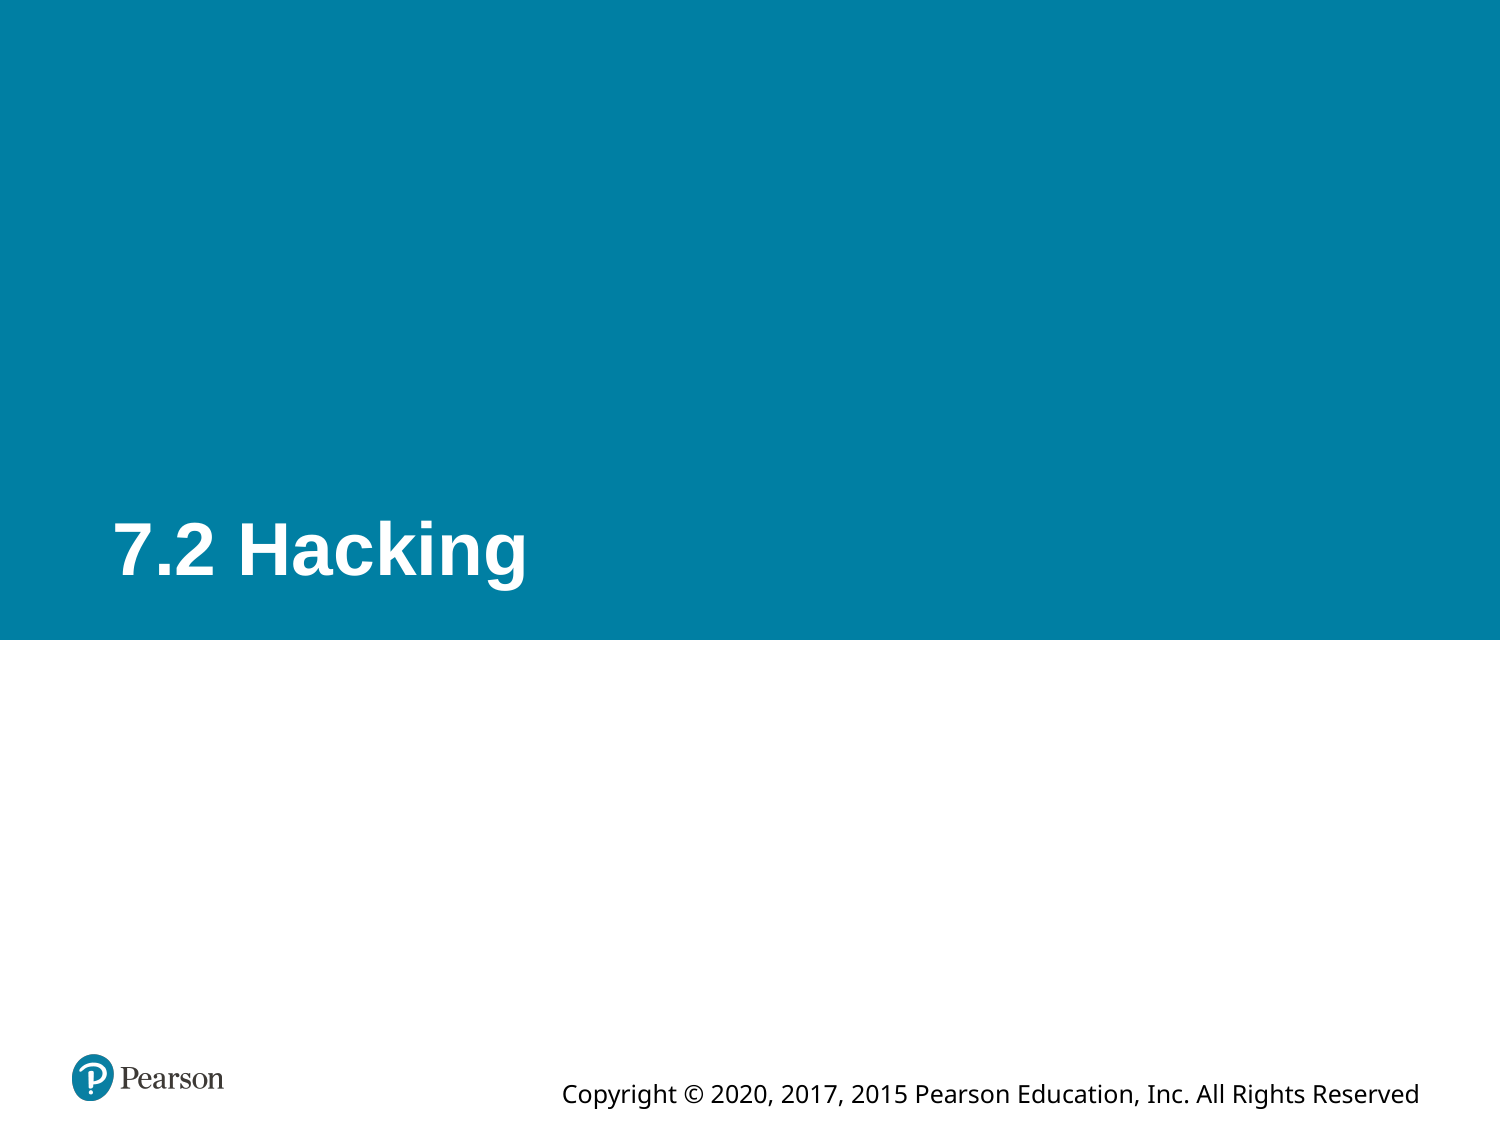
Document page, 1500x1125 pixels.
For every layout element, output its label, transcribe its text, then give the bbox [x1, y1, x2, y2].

picture [80, 1063, 106, 1088]
picture [98, 1054, 224, 1101]
picture [72, 1054, 88, 1070]
picture [72, 1087, 83, 1101]
title 7.2 Hacking [112, 125, 1388, 591]
